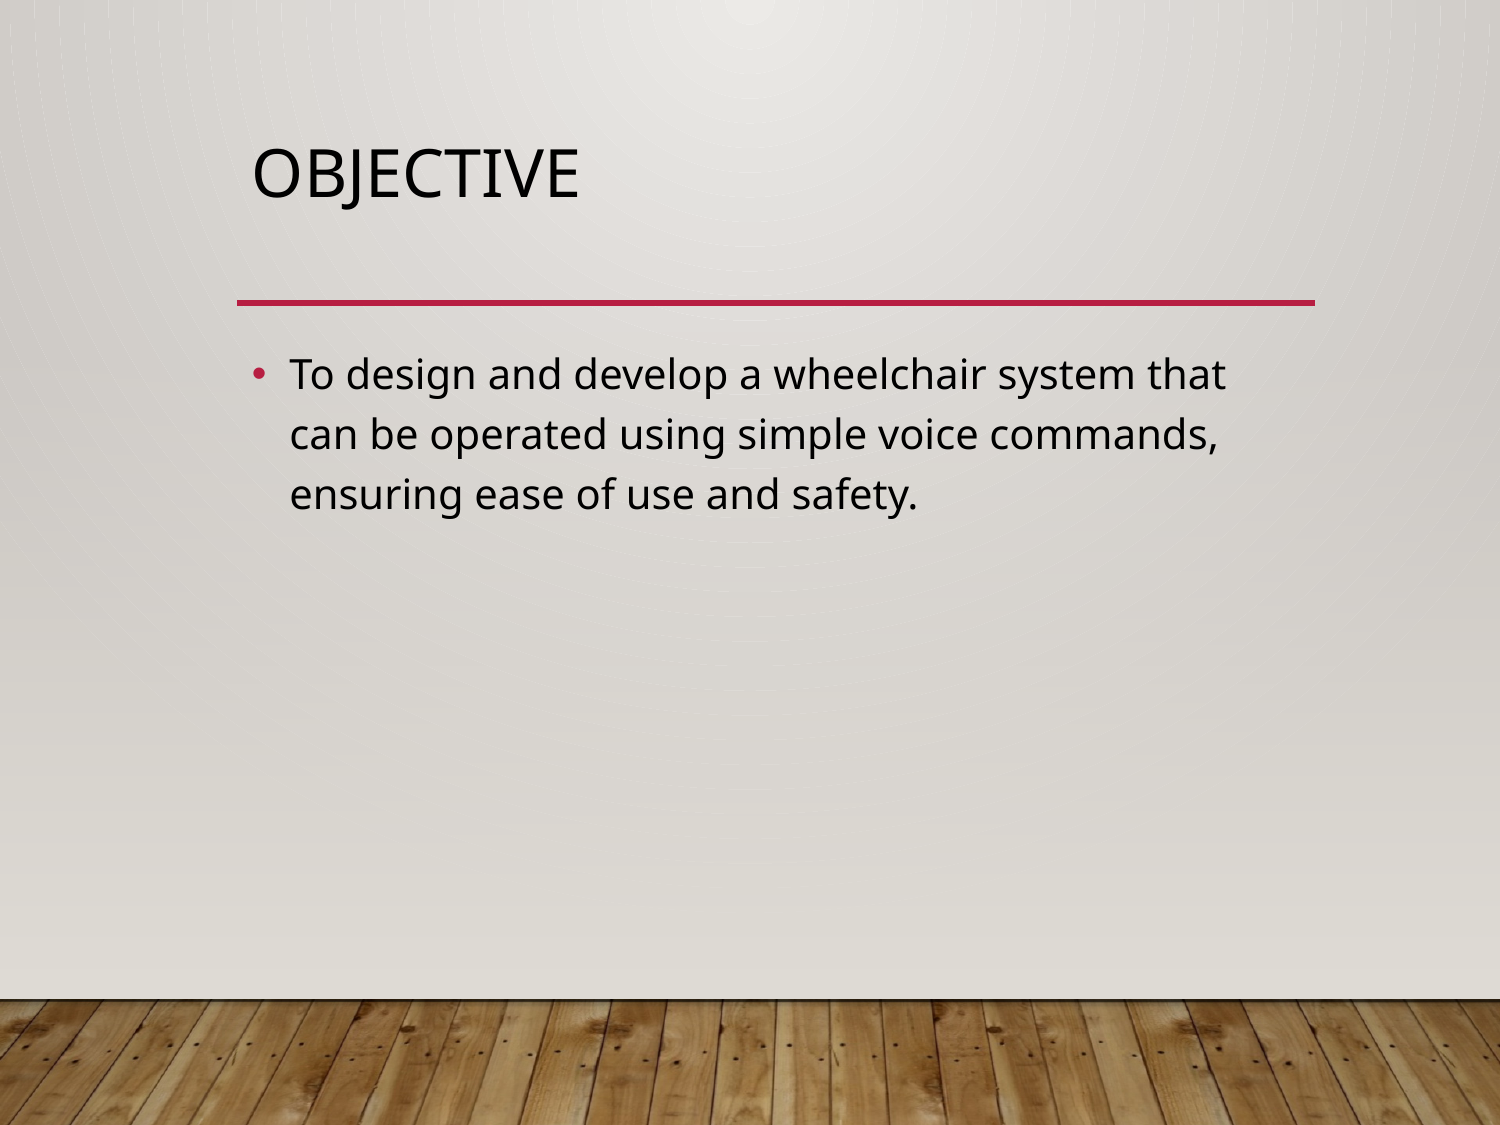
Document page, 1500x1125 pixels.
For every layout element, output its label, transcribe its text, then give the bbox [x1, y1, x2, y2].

picture [0, 999, 1500, 1125]
title Objective [236, 131, 1315, 305]
list To design and develop a wheelchair system that can be operated using simple voice commands, ensuring ease of use and safety. [236, 330, 1315, 897]
